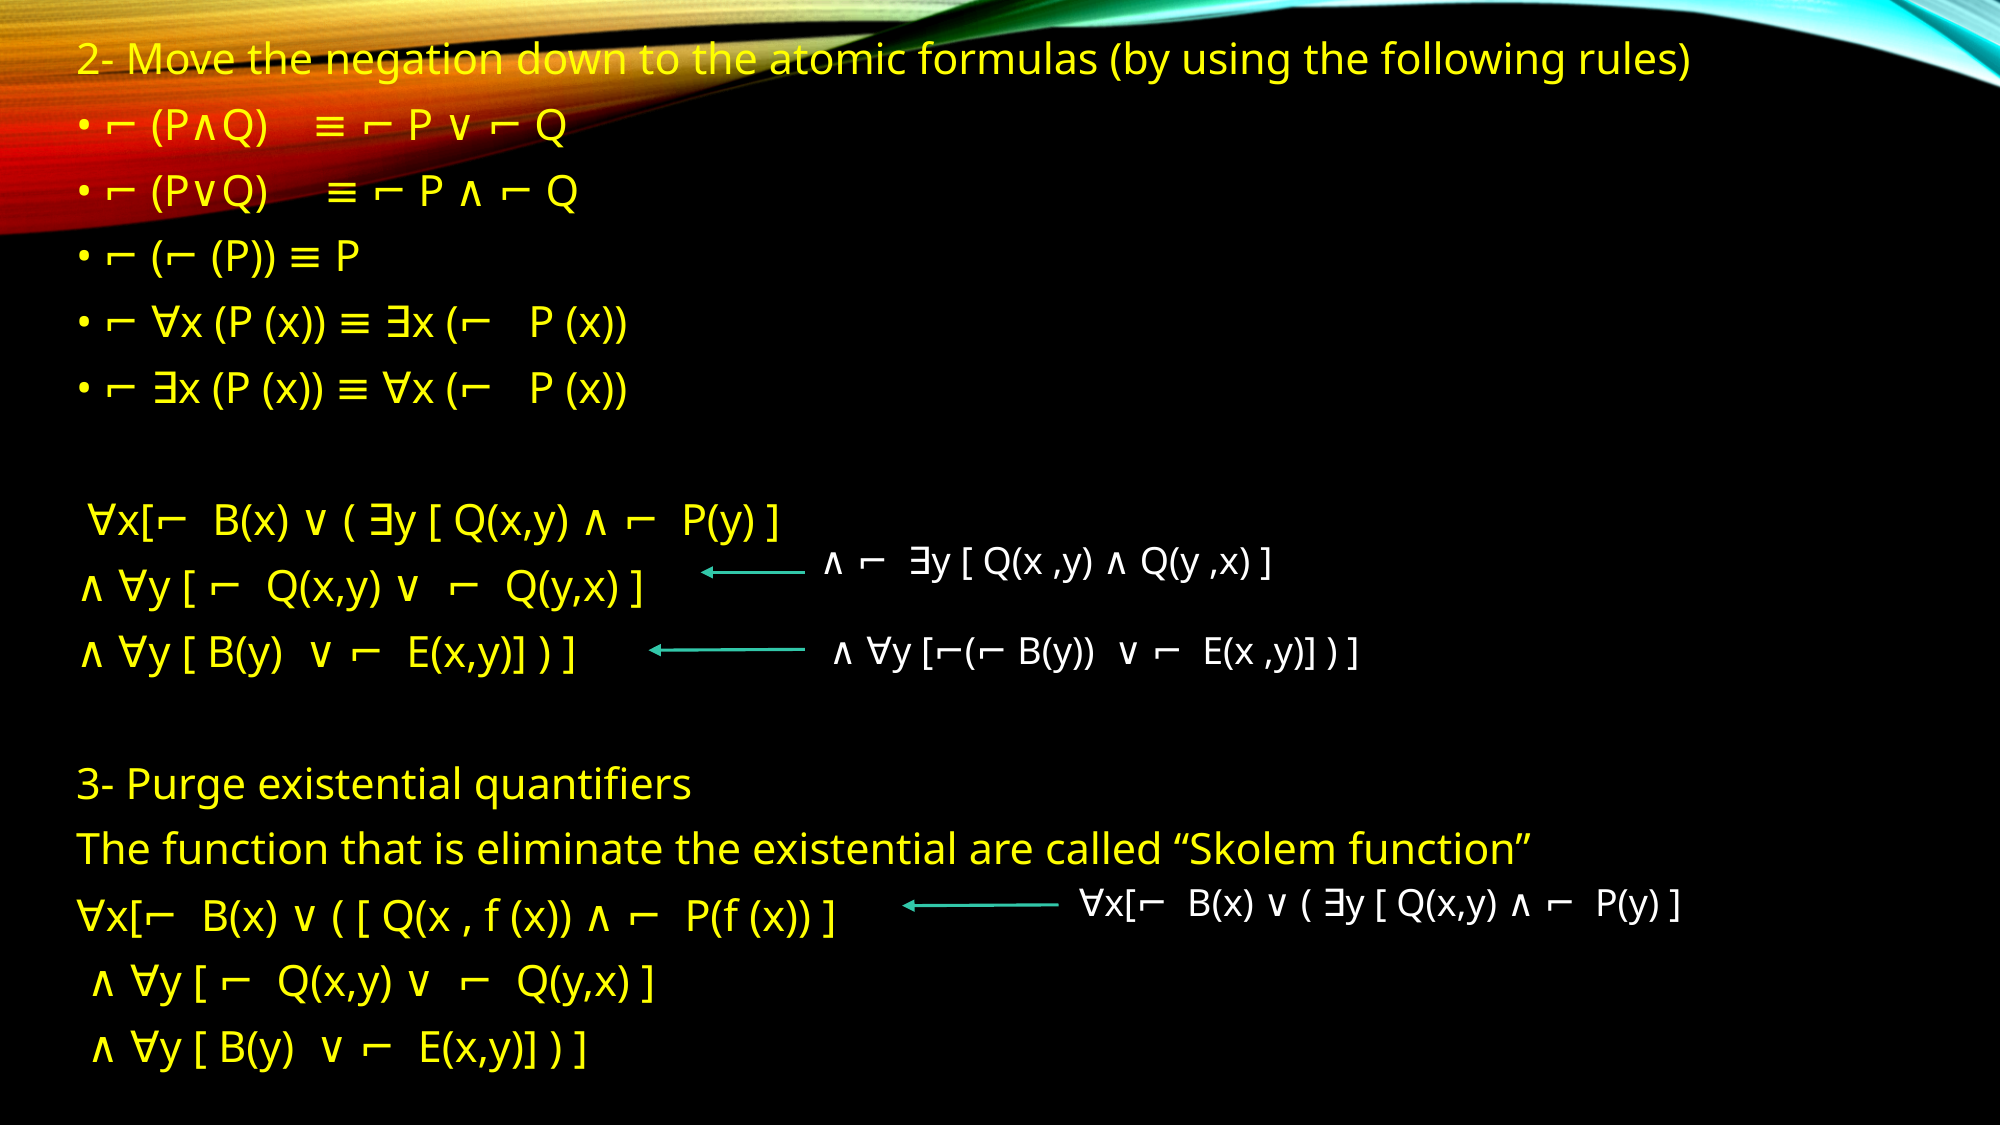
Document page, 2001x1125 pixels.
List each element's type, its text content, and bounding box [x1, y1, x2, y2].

text_box ∀x[⌐ B(x) ∨ ( ∃y [ Q(x,y) ∧ ⌐ P(y) ] [1063, 871, 1743, 1022]
list 2- Move the negation down to the atomic formulas (by using the following rules) • ⌐ (P∧Q) ≡ ⌐ P ∨ ⌐ Q • ⌐ (P∨Q) ≡ ⌐ P ∧ ⌐ Q • ⌐ (⌐ (P)) ≡ P • ⌐ ∀x (P (x)) ≡ ∃x (⌐ P (x)) • ⌐ ∃x (P (x)) ≡ ∀x (⌐ P (x)) ∀x[⌐ B(x) ∨ ( ∃y [ Q(x,y) ∧ ⌐ P(y) ] ∧ ∀y [ ⌐ Q(x,y) ∨ ⌐ Q(y,x) ] ∧ ∀y [ B(y) ∨ ⌐ E(x,y)] ) ] 3- Purge existential quantifiers The function that is eliminate the existential are called “Skolem function” ∀x[⌐ B(x) ∨ ( [ Q(x , f (x)) ∧ ⌐ P(f (x)) ] ∧ ∀y [ ⌐ Q(x,y) ∨ ⌐ Q(y,x) ] ∧ ∀y [ B(y) ∨ ⌐ E(x,y)] ) ] [61, 29, 1948, 1086]
text_box ∧ ⌐ ∃y [ Q(x ,y) ∧ Q(y ,x) ] ∧ ∀y [⌐(⌐ B(y)) ∨ ⌐ E(x ,y)] ) ] [804, 529, 1484, 680]
picture [0, 0, 2000, 237]
